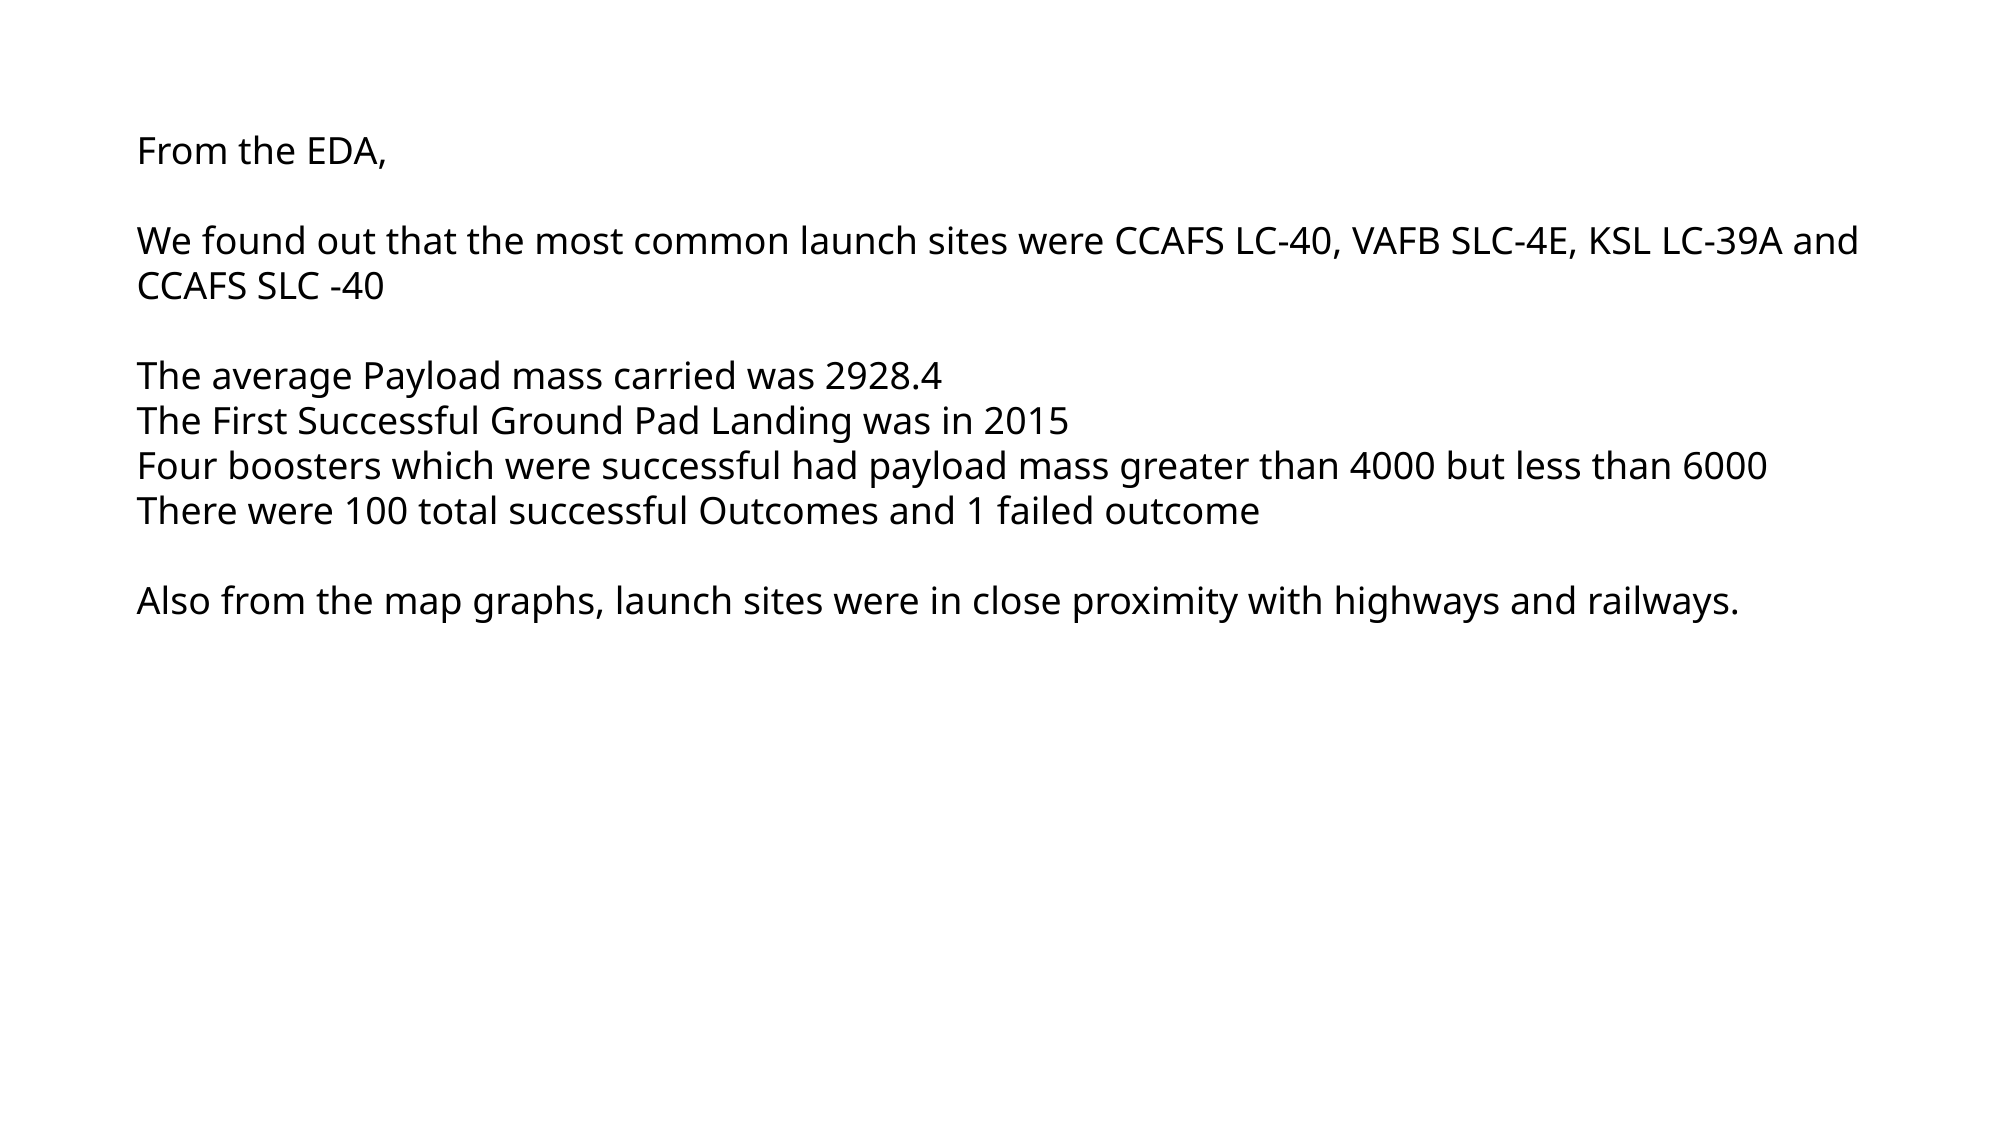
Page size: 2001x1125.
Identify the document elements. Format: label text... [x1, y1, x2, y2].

text_box From the EDA, We found out that the most common launch sites were CCAFS LC-40, VAFB SLC-4E, KSL LC-39A and CCAFS SLC -40 The average Payload mass carried was 2928.4 The First Successful Ground Pad Landing was in 2015 Four boosters which were successful had payload mass greater than 4000 but less than 6000 There were 100 total successful Outcomes and 1 failed outcome Also from the map graphs, launch sites were in close proximity with highways and railways. [121, 119, 1912, 675]
